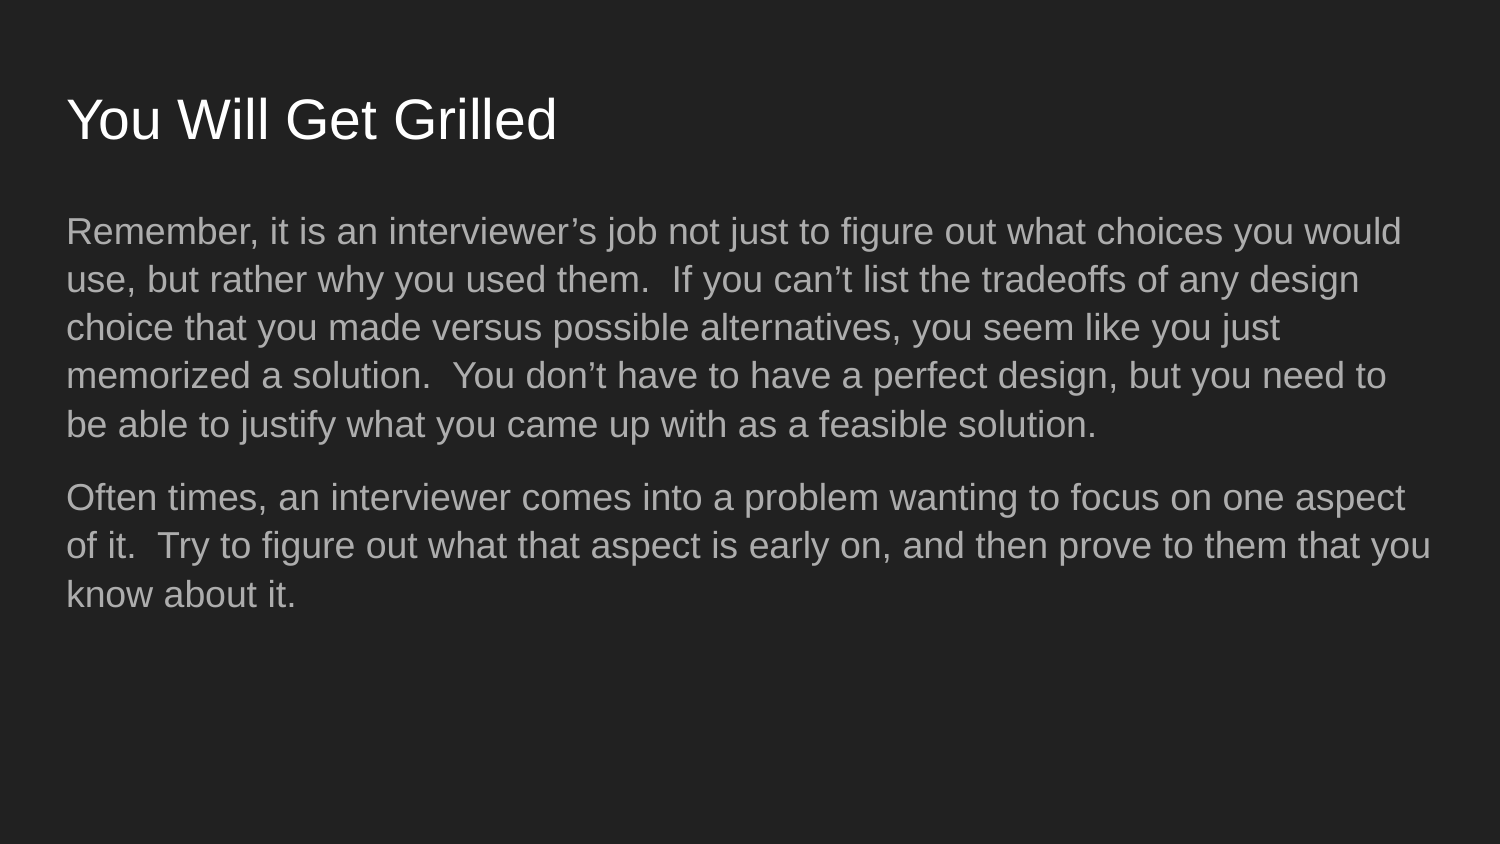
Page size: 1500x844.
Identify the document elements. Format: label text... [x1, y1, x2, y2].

title You Will Get Grilled [51, 72, 1449, 167]
list Remember, it is an interviewer’s job not just to figure out what choices you would use, but rather why you used them. If you can’t list the tradeoffs of any design choice that you made versus possible alternatives, you seem like you just memorized a solution. You don’t have to have a perfect design, but you need to be able to justify what you came up with as a feasible solution. Often times, an interviewer comes into a problem wanting to focus on one aspect of it. Try to figure out what that aspect is early on, and then prove to them that you know about it. [51, 189, 1449, 750]
